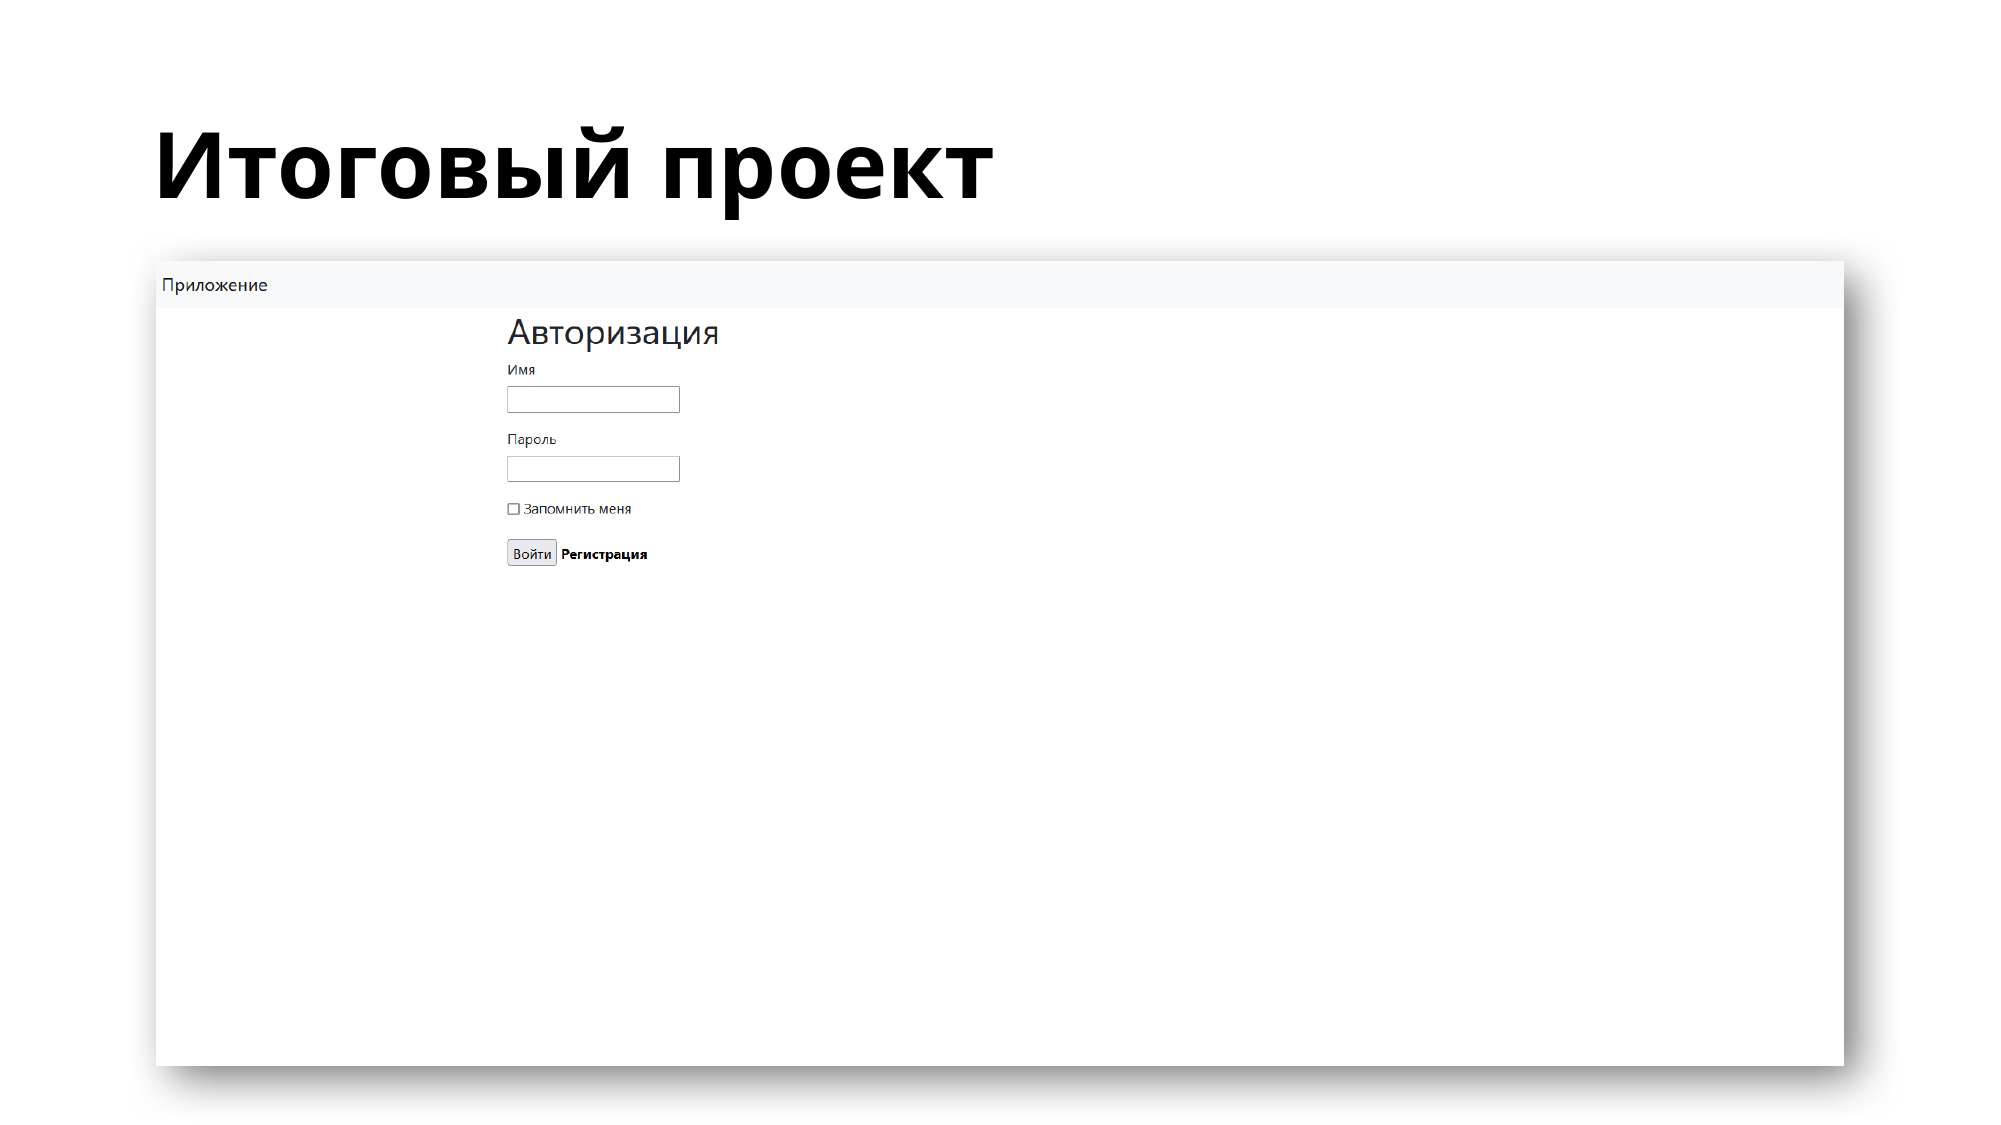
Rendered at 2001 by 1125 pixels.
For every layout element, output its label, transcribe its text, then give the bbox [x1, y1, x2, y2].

picture [156, 261, 1844, 1066]
title Итоговый проект [137, 59, 1863, 278]
